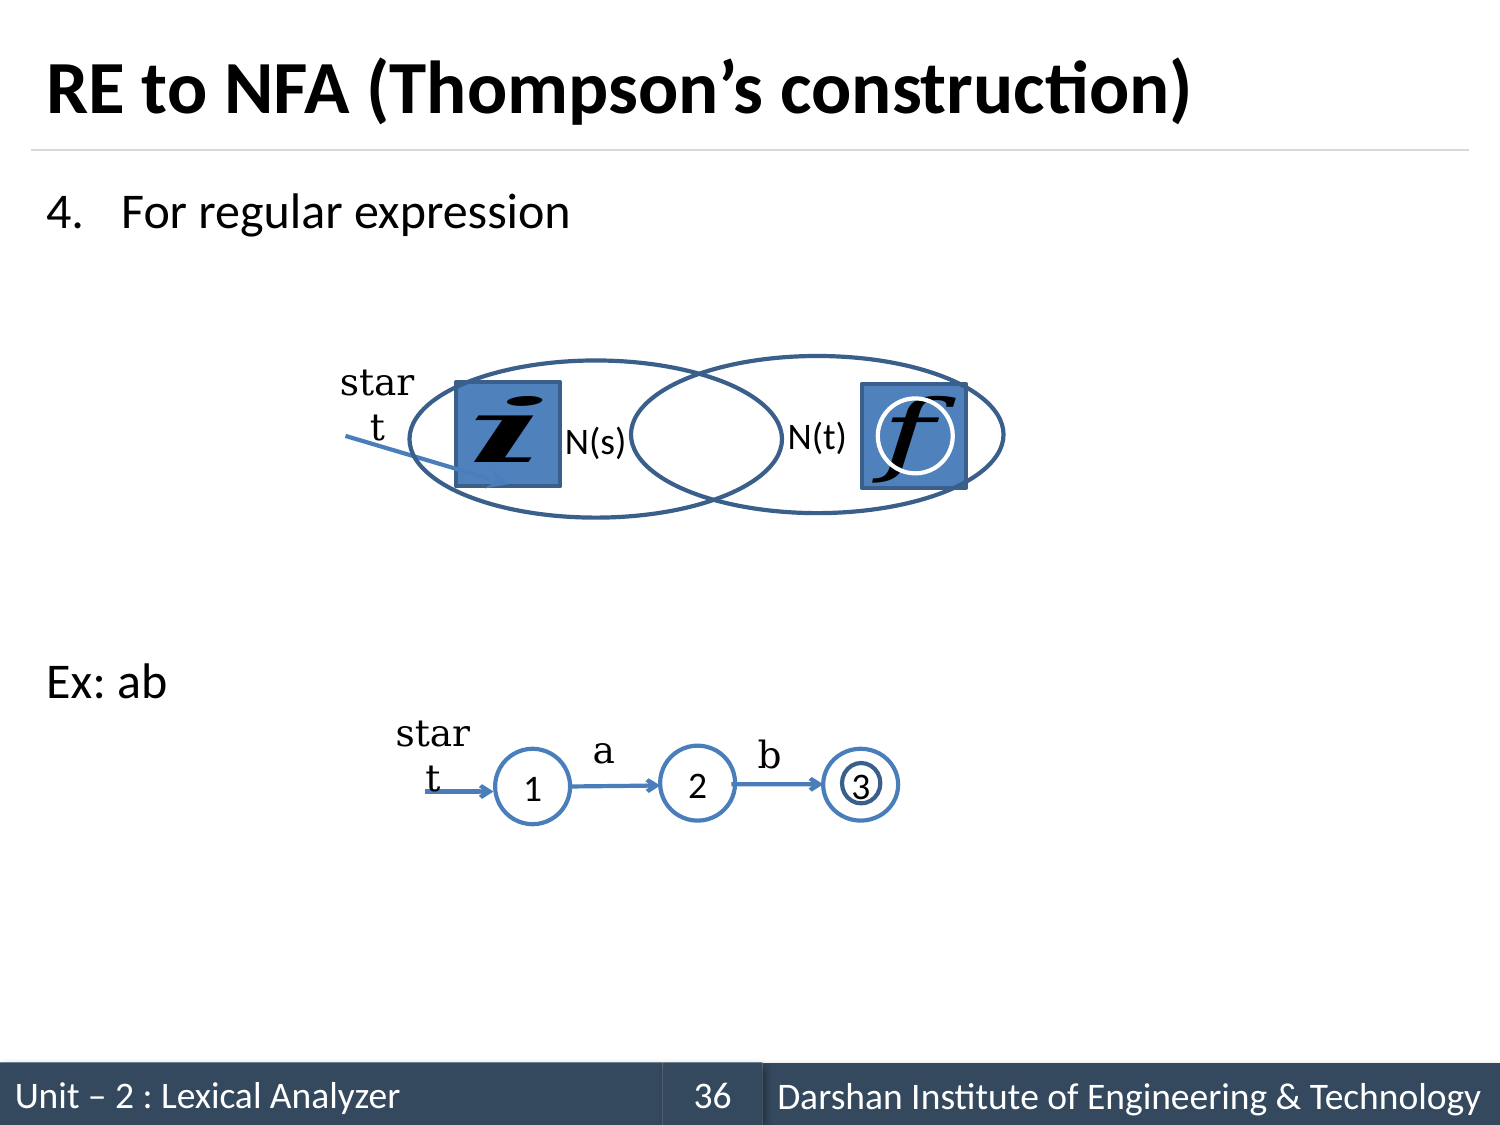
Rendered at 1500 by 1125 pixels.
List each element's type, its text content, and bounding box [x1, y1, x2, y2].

text_box 3 [821, 746, 901, 823]
text_box start [316, 375, 439, 430]
title RE to NFA (Thompson’s construction) [31, 17, 1469, 150]
text_box a [572, 721, 635, 776]
text_box start [372, 726, 494, 781]
text_box b [738, 726, 801, 781]
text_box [407, 437, 458, 443]
text_box N(t) [628, 353, 1006, 516]
text_box [839, 760, 883, 806]
text_box 1 [493, 746, 572, 827]
text_box N(s) [407, 358, 713, 520]
text_box 2 [658, 743, 738, 823]
